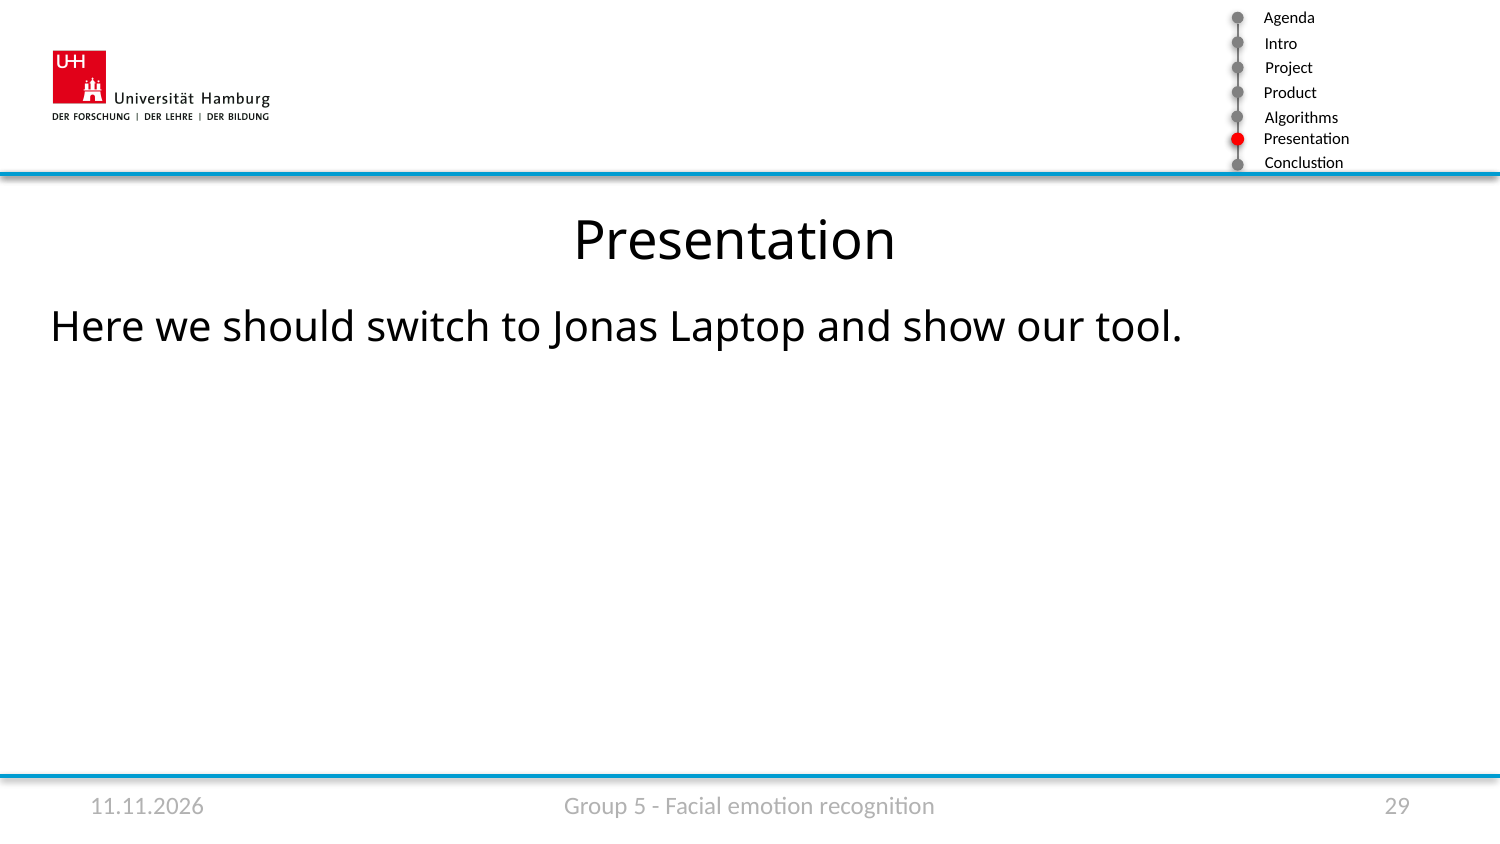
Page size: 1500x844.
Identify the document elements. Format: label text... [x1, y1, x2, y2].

list Presentation [35, 197, 1436, 281]
picture [0, 0, 322, 147]
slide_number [75, 782, 425, 827]
text_box [1230, 131, 1245, 147]
footer Group 5 - Facial emotion recognition [512, 782, 988, 827]
list Here we should switch to Jonas Laptop and show our tool. [35, 291, 1436, 765]
slide_number 29 [1074, 782, 1425, 827]
